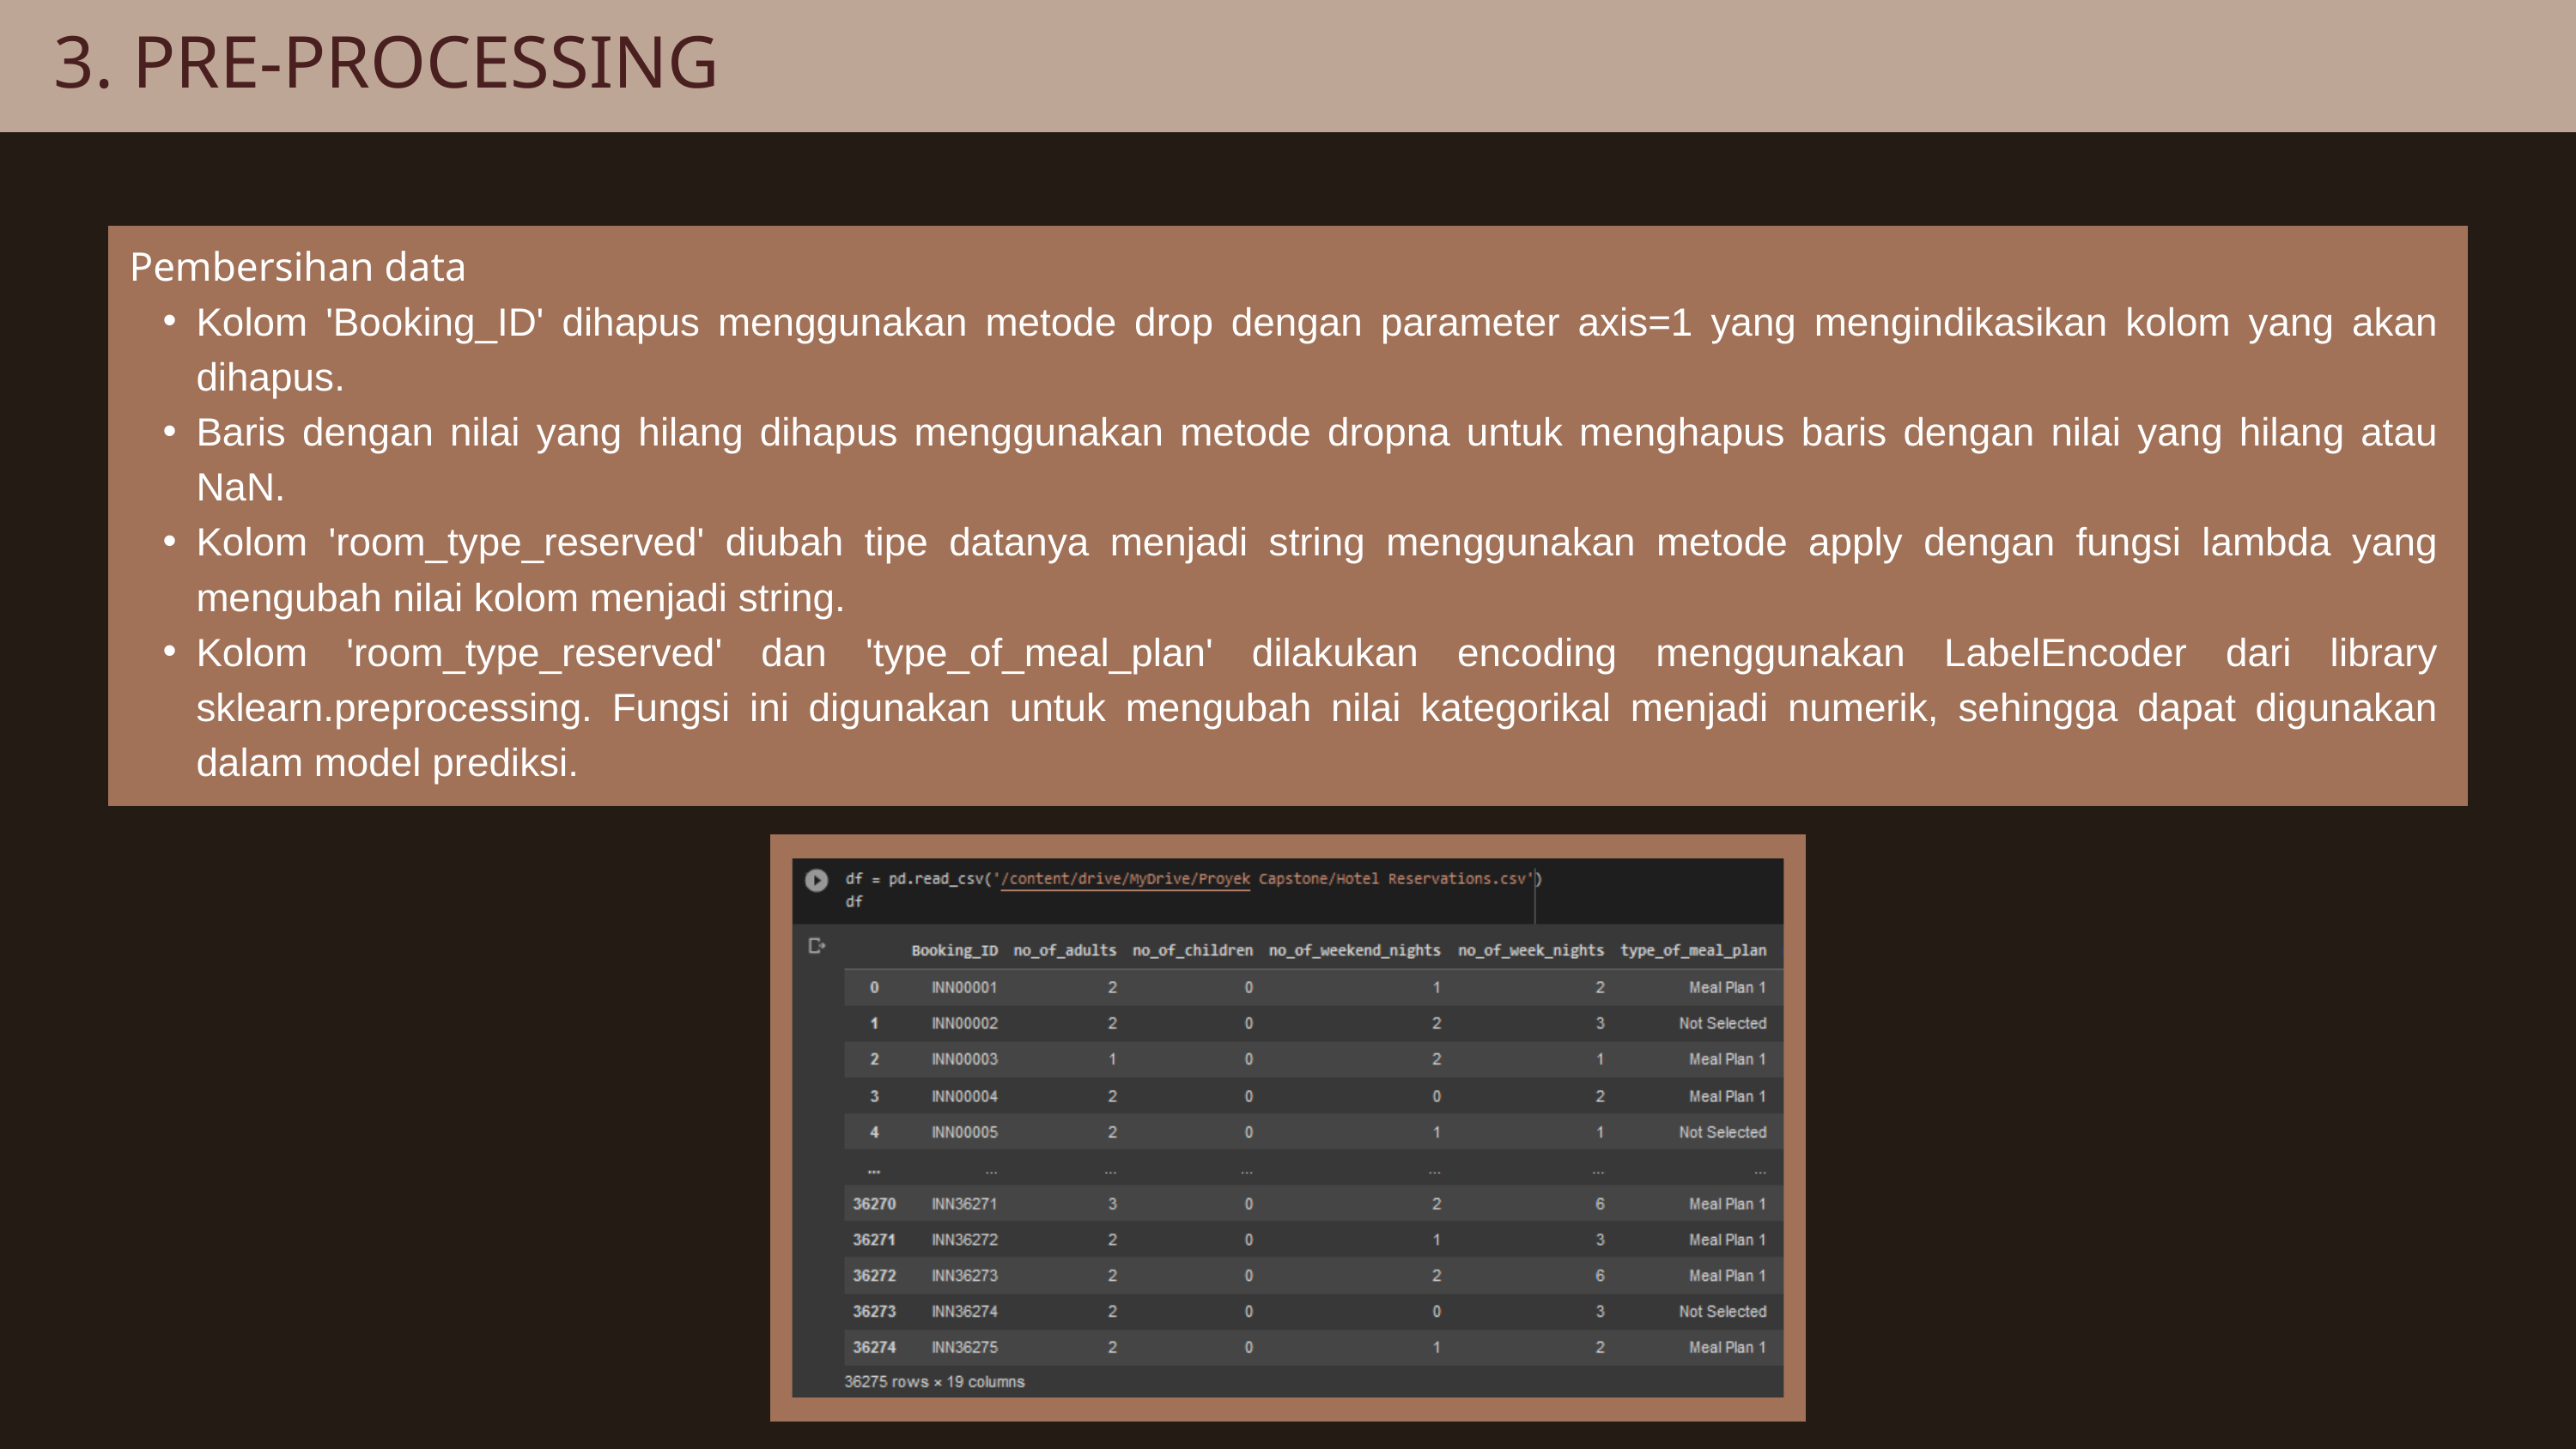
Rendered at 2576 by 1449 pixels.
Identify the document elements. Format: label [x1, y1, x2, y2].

text_box [769, 834, 1807, 1422]
text_box [0, 0, 2576, 133]
text_box [107, 225, 2468, 807]
